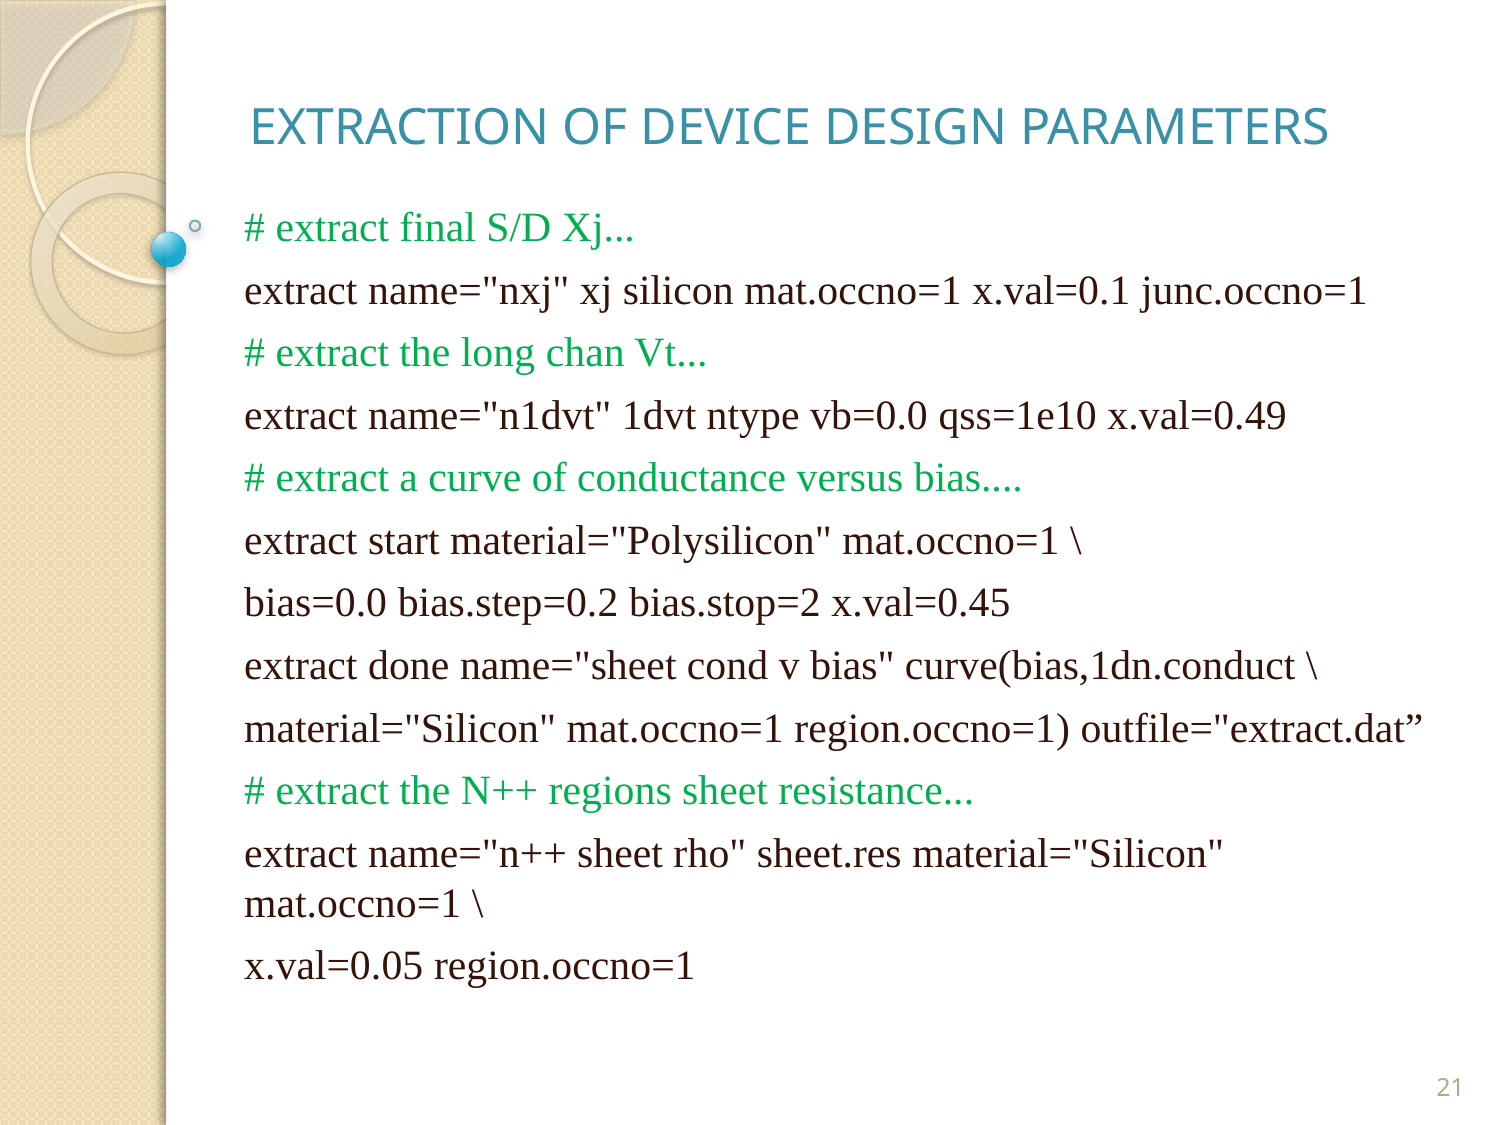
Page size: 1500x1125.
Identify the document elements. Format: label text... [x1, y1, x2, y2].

subtitle # extract final S/D Xj... extract name="nxj" xj silicon mat.occno=1 x.val=0.1 junc.occno=1 # extract the long chan Vt... extract name="n1dvt" 1dvt ntype vb=0.0 qss=1e10 x.val=0.49 # extract a curve of conductance versus bias.... extract start material="Polysilicon" mat.occno=1 \ bias=0.0 bias.step=0.2 bias.stop=2 x.val=0.45 extract done name="sheet cond v bias" curve(bias,1dn.conduct \ material="Silicon" mat.occno=1 region.occno=1) outfile="extract.dat” # extract the N++ regions sheet resistance... extract name="n++ sheet rho" sheet.res material="Silicon" mat.occno=1 \ x.val=0.05 region.occno=1 [225, 200, 1440, 988]
title EXTRACTION OF DEVICE DESIGN PARAMETERS [234, 59, 1450, 163]
slide_number 21 [1413, 1034, 1488, 1113]
